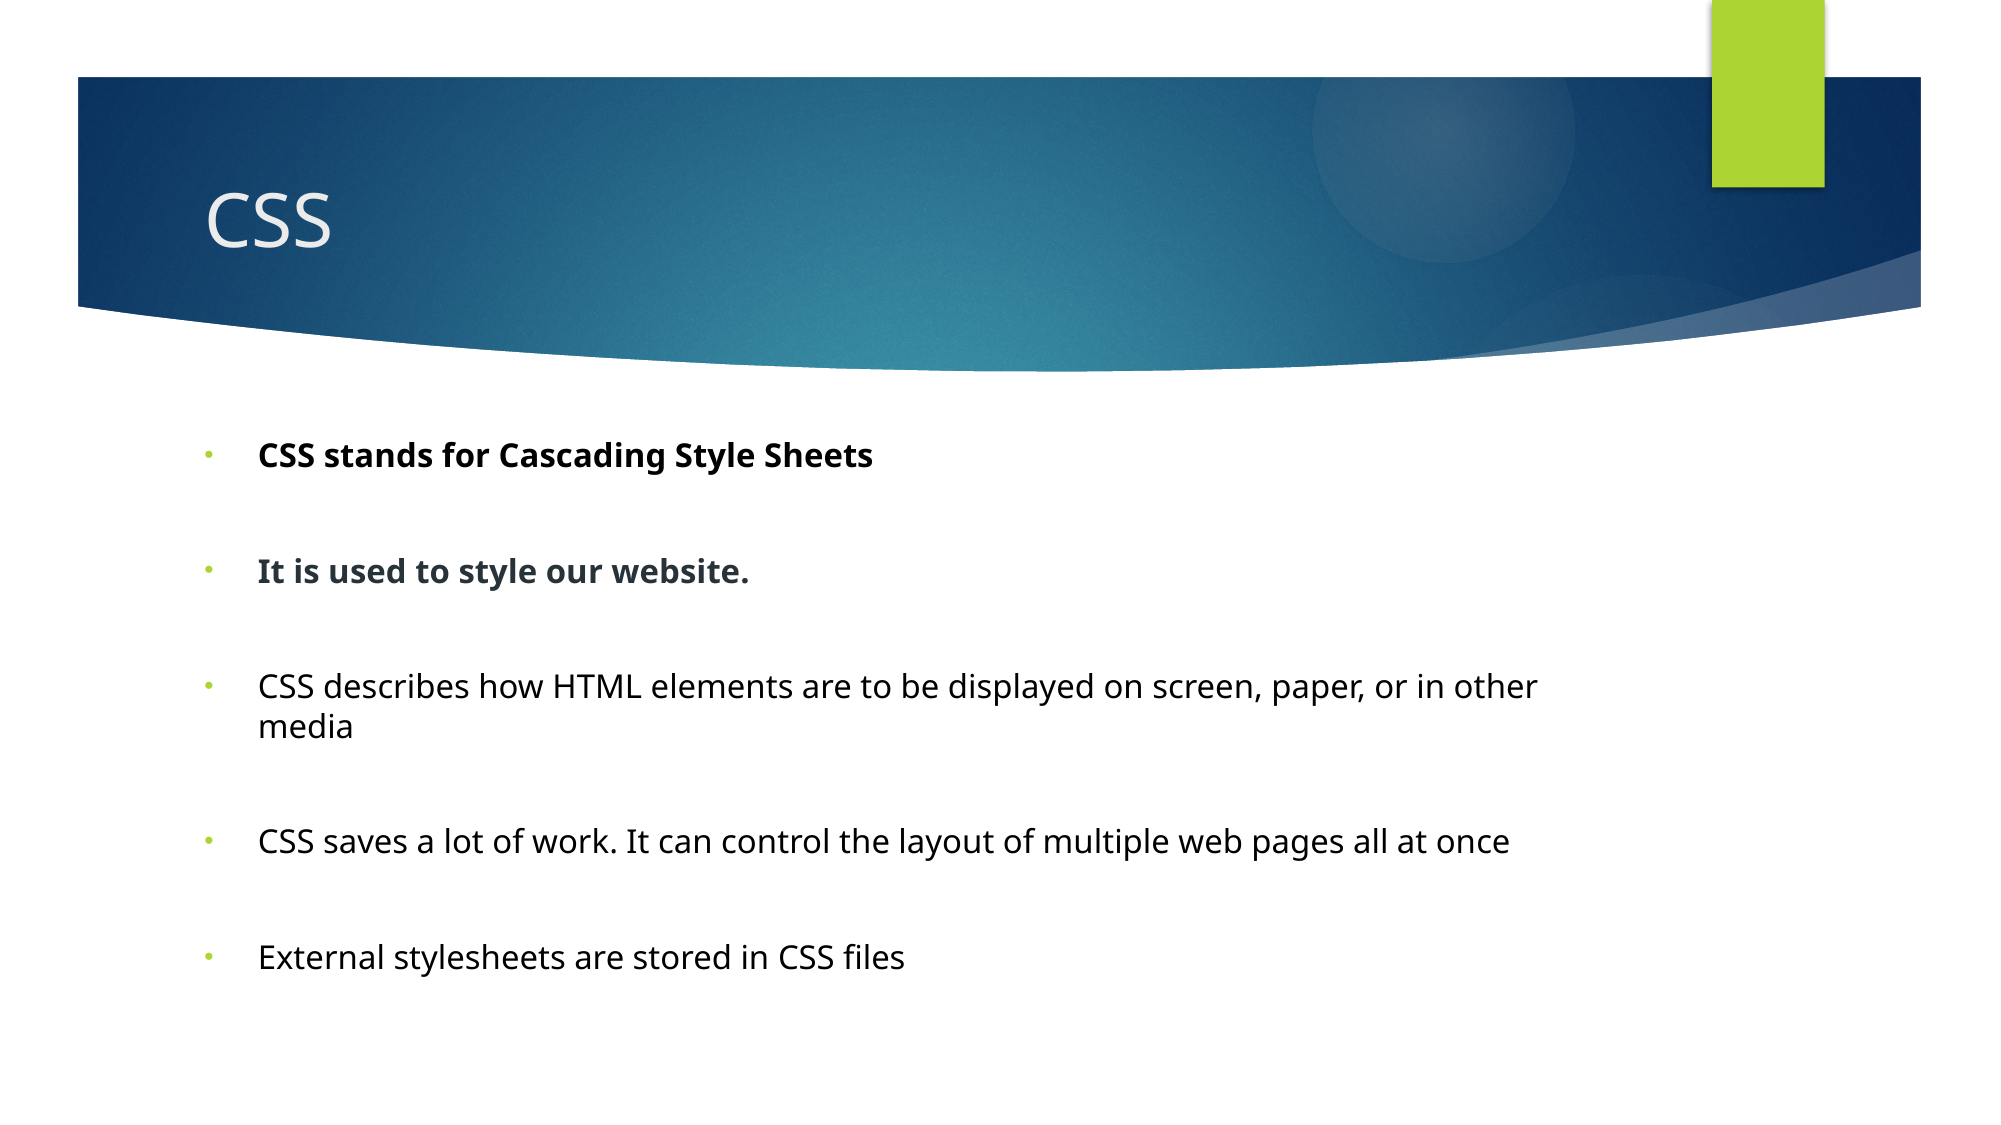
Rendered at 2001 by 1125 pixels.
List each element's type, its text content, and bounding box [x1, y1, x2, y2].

title CSS [189, 159, 1627, 276]
list CSS stands for Cascading Style Sheets It is used to style our website. CSS describes how HTML elements are to be displayed on screen, paper, or in other media CSS saves a lot of work. It can control the layout of multiple web pages all at once External stylesheets are stored in CSS files [189, 427, 1627, 988]
